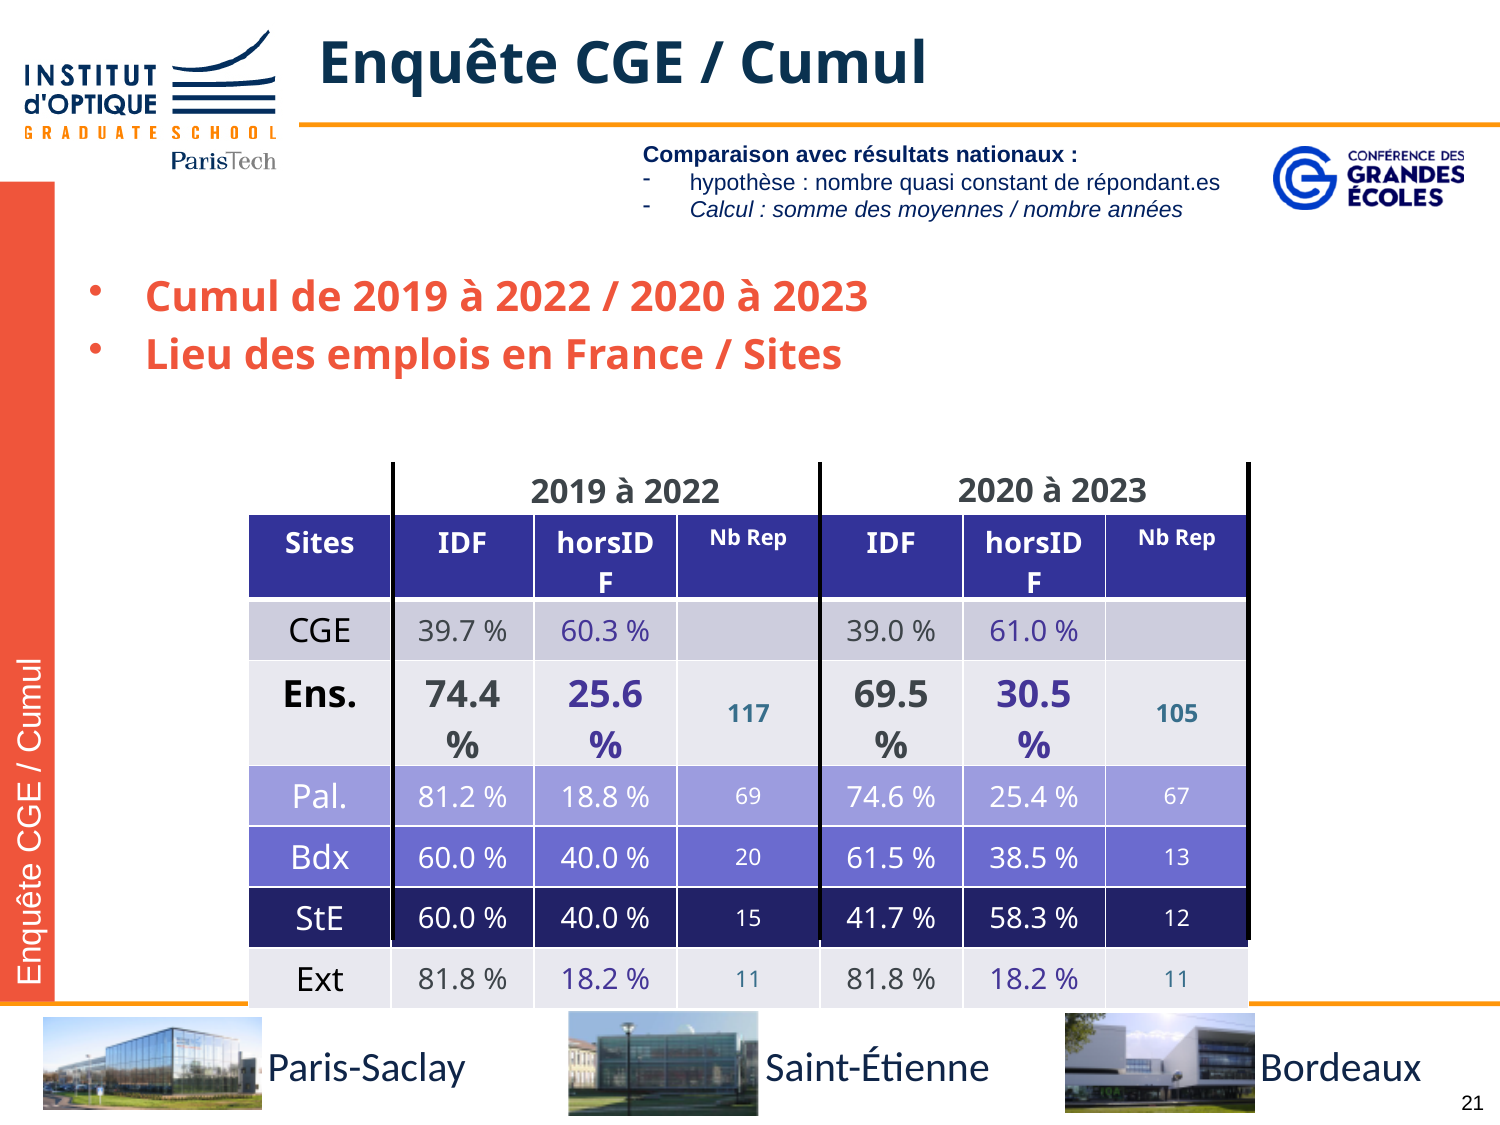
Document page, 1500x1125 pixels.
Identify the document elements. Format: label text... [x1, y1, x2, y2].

table_cell 38.5 % [964, 827, 1105, 886]
table_cell 30.5 % [964, 661, 1105, 765]
text_box 2020 à 2023 [943, 461, 1178, 517]
table_cell 15 [678, 888, 819, 947]
picture [0, 7, 299, 191]
picture [43, 1017, 262, 1110]
text_box Enquête CGE / Cumul [0, 181, 55, 1002]
table_cell 25.6 % [535, 661, 676, 765]
table_cell 18.8 % [535, 766, 676, 825]
table_cell 25.4 % [964, 766, 1105, 825]
picture [568, 1011, 759, 1116]
table_cell 69 [678, 766, 815, 825]
table_cell StE [249, 888, 390, 947]
table_header horsIDF [535, 518, 676, 597]
table_cell 18.2 % [535, 949, 676, 1008]
table_cell CGE [249, 602, 388, 660]
table_cell 39.0 % [825, 602, 962, 660]
table_cell Ext [249, 949, 390, 1008]
table_cell 58.3 % [964, 888, 1105, 947]
table_header horsIDF [964, 517, 1105, 597]
table_cell 12 [1106, 888, 1248, 947]
table_cell 41.7 % [821, 888, 962, 947]
table_cell 61.5 % [825, 827, 962, 886]
table_cell 81.8 % [392, 949, 533, 1008]
text_box 2019 à 2022 [515, 462, 750, 518]
table_cell 60.0 % [398, 827, 533, 886]
list Cumul de 2019 à 2022 / 2020 à 2023 Lieu des emplois en France / Sites [73, 262, 1424, 518]
table_cell 11 [678, 949, 819, 1008]
picture [1273, 146, 1465, 210]
title Enquête CGE / Cumul [303, 4, 1500, 117]
table_cell 40.0 % [535, 827, 676, 886]
table_cell 13 [1106, 827, 1244, 886]
table_cell 81.8 % [821, 949, 962, 1008]
table_cell [1106, 602, 1244, 660]
table_cell 18.2 % [964, 949, 1105, 1008]
table_cell 60.3 % [535, 602, 676, 660]
picture [1065, 1013, 1255, 1113]
table_cell 40.0 % [535, 888, 676, 947]
text_box Comparaison avec résultats nationaux : hypothèse : nombre quasi constant de répondant.es Calcul : somme des moyennes / nombre années [628, 132, 1236, 230]
table_cell [678, 602, 815, 660]
table_cell 11 [1106, 949, 1248, 1008]
table_header Nb Rep [1106, 515, 1244, 597]
table_cell 105 [1106, 661, 1244, 765]
table_header Nb Rep [678, 515, 815, 597]
table_cell Ens. [249, 661, 388, 765]
table_cell 81.2 % [398, 766, 533, 825]
table_cell 117 [678, 661, 815, 765]
table_cell 60.0 % [392, 888, 533, 947]
table_cell Pal. [249, 766, 388, 825]
table_cell 69.5 % [825, 661, 962, 765]
table_header IDF [398, 515, 533, 597]
table_cell 39.7 % [398, 602, 533, 660]
table_cell Bdx [249, 827, 388, 886]
table_cell 74.6 % [825, 766, 962, 825]
table_cell 74.4 % [398, 661, 533, 765]
table_header Sites [249, 515, 388, 597]
table_cell 61.0 % [964, 602, 1105, 660]
table_header IDF [825, 515, 962, 597]
table_cell 67 [1106, 766, 1244, 825]
table_cell 20 [678, 827, 815, 886]
